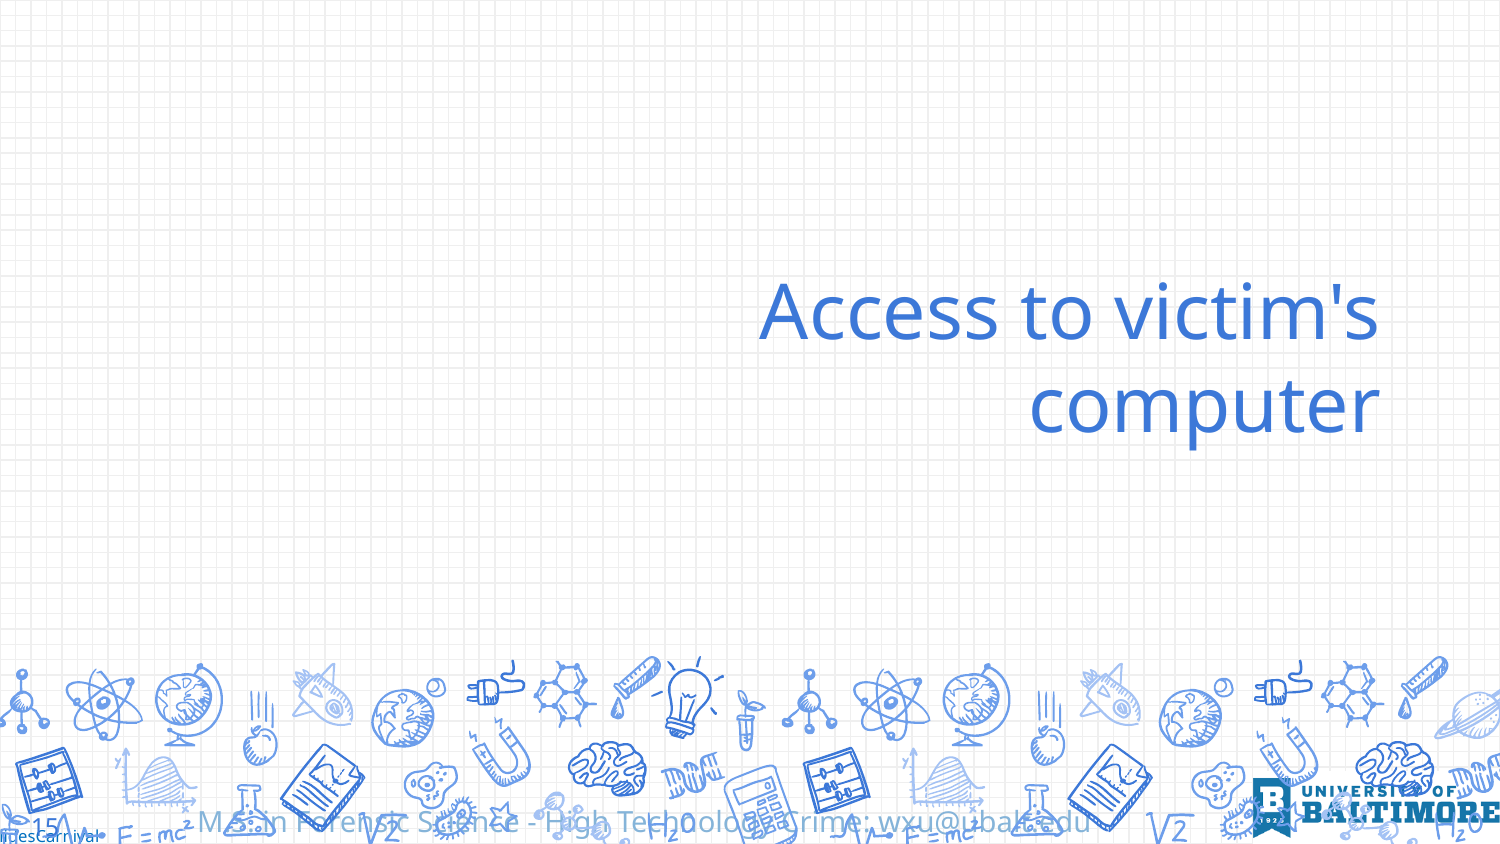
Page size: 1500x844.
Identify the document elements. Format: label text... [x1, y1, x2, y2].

picture [1471, 771, 1479, 786]
picture [1481, 771, 1489, 788]
slide_number 15 [0, 796, 91, 844]
picture [1479, 779, 1483, 790]
picture [1342, 796, 1349, 806]
picture [1283, 771, 1308, 783]
picture [1394, 771, 1431, 791]
picture [1423, 777, 1429, 784]
picture [1282, 807, 1299, 827]
picture [1253, 771, 1500, 844]
picture [1382, 771, 1399, 783]
picture [1388, 823, 1396, 835]
picture [1363, 771, 1393, 785]
title Access to victim's computer [526, 272, 1397, 463]
picture [1253, 804, 1257, 821]
picture [1354, 819, 1361, 827]
